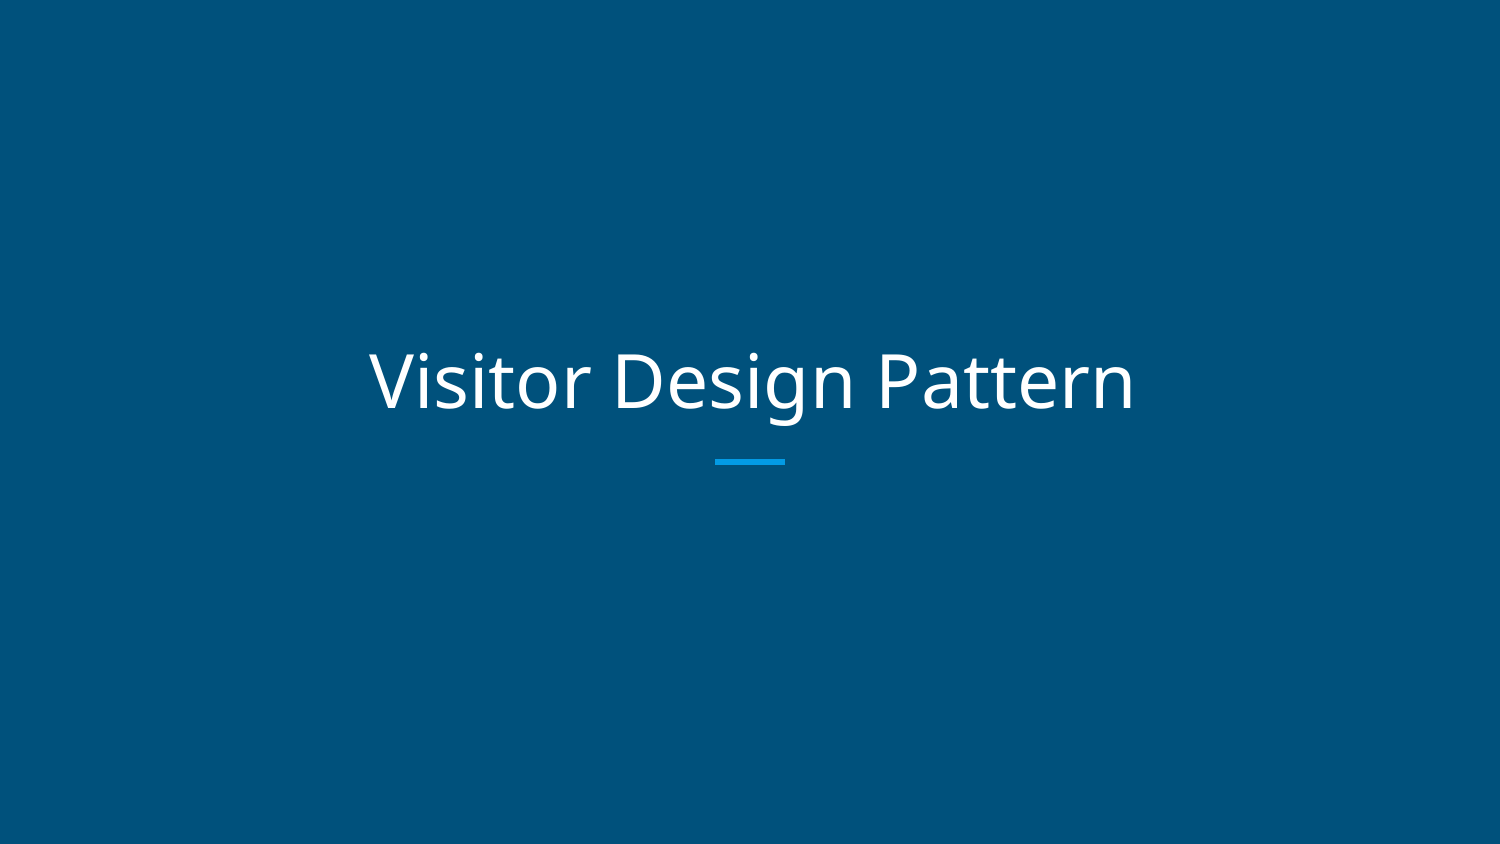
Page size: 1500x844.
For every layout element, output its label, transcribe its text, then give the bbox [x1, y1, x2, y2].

title Visitor Design Pattern [78, 289, 1428, 439]
